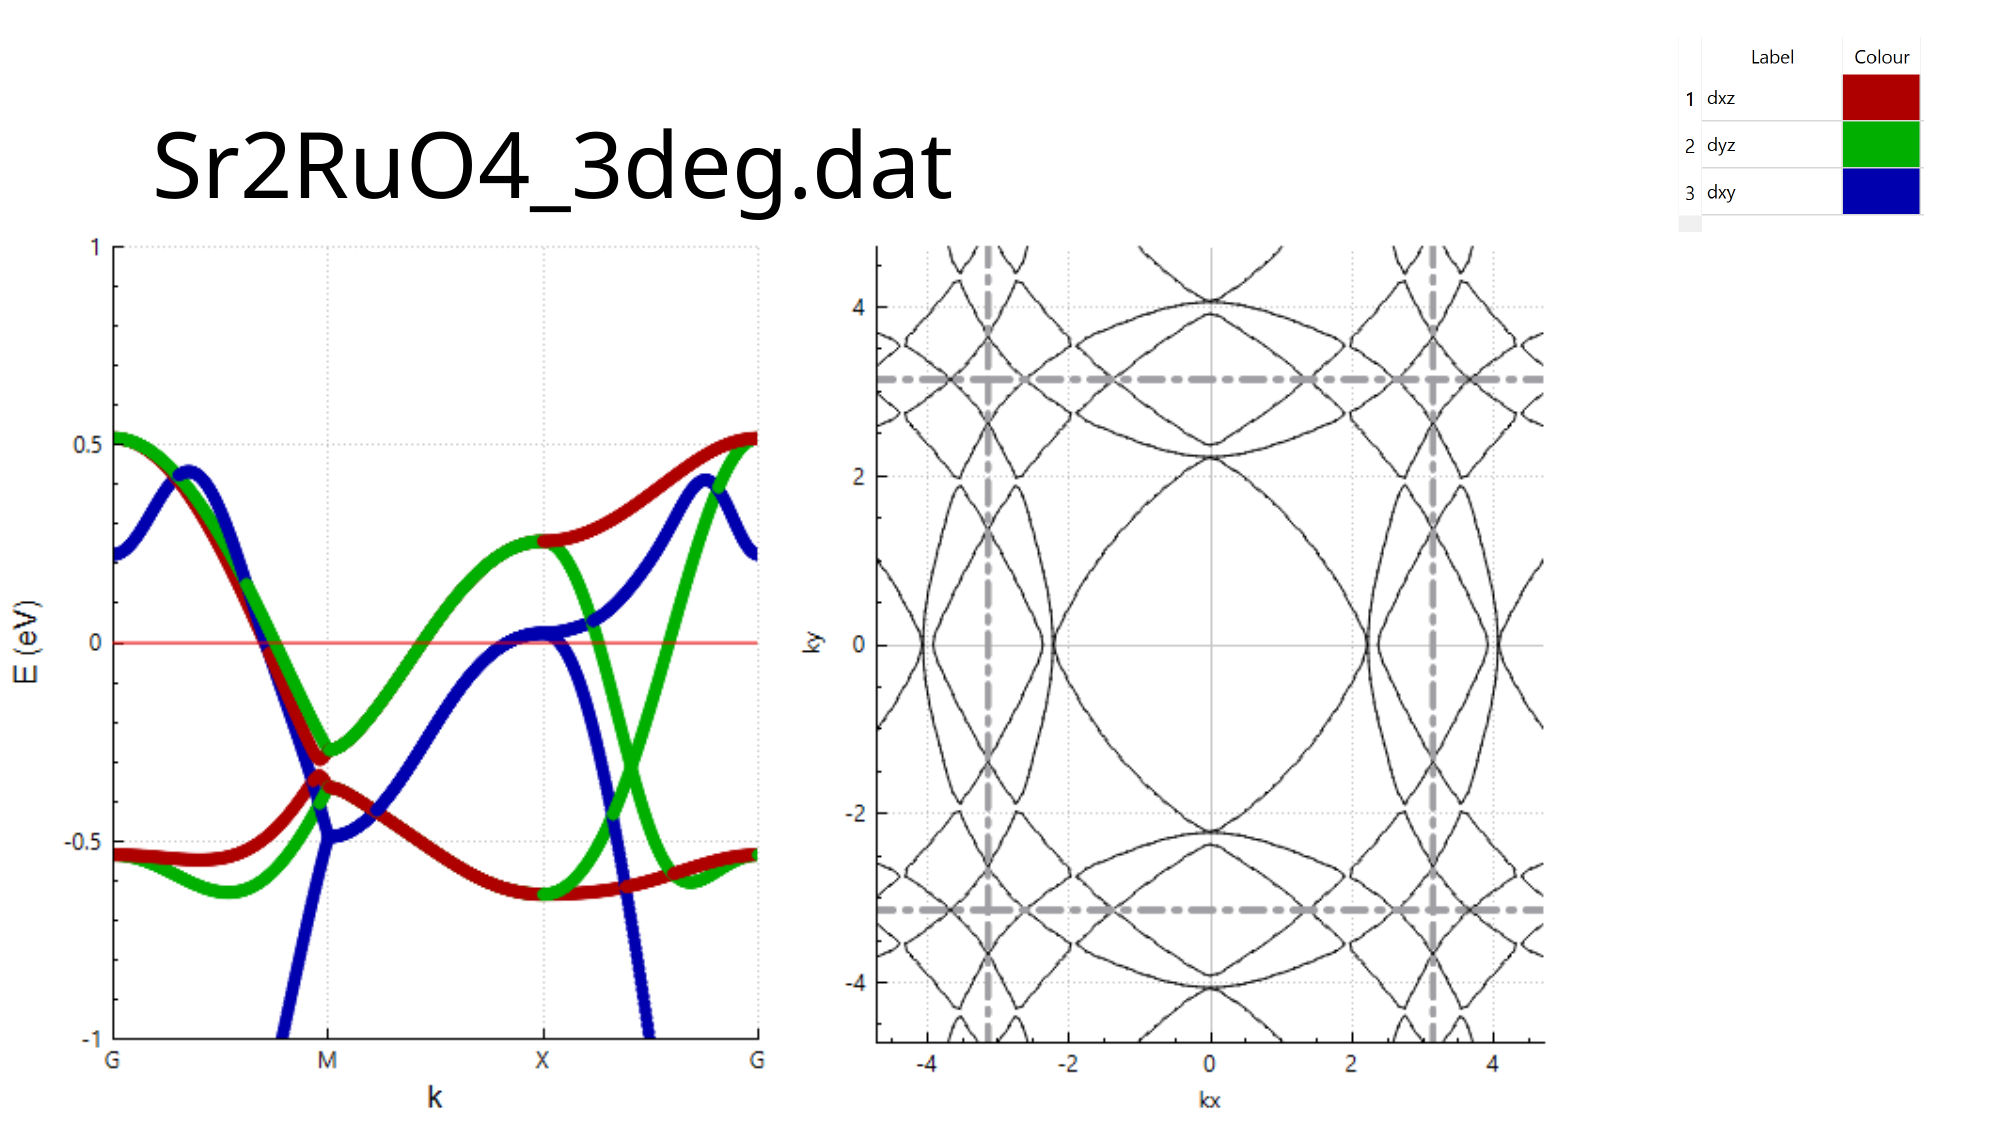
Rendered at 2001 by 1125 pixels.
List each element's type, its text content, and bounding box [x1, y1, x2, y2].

picture [1678, 37, 1924, 232]
title Sr2RuO4_3deg.dat [137, 59, 1863, 278]
picture [0, 220, 1572, 1125]
